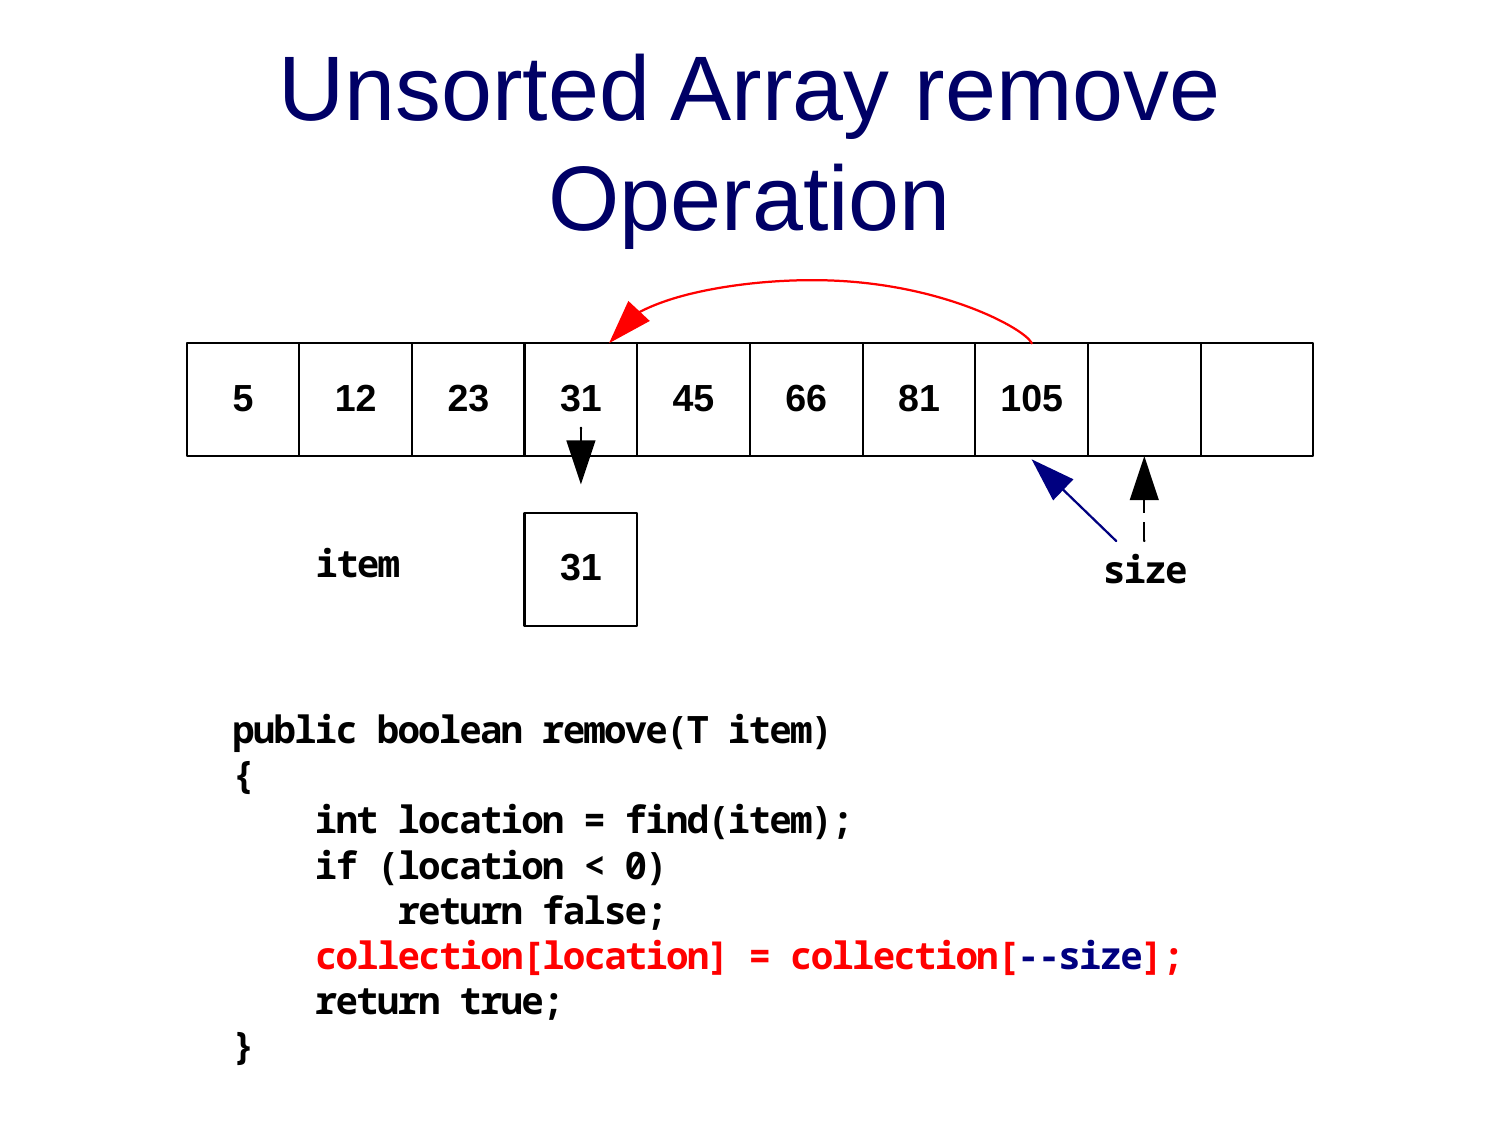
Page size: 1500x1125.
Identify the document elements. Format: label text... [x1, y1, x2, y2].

picture [181, 275, 1318, 1075]
title Unsorted Array remove Operation [75, 45, 1425, 233]
